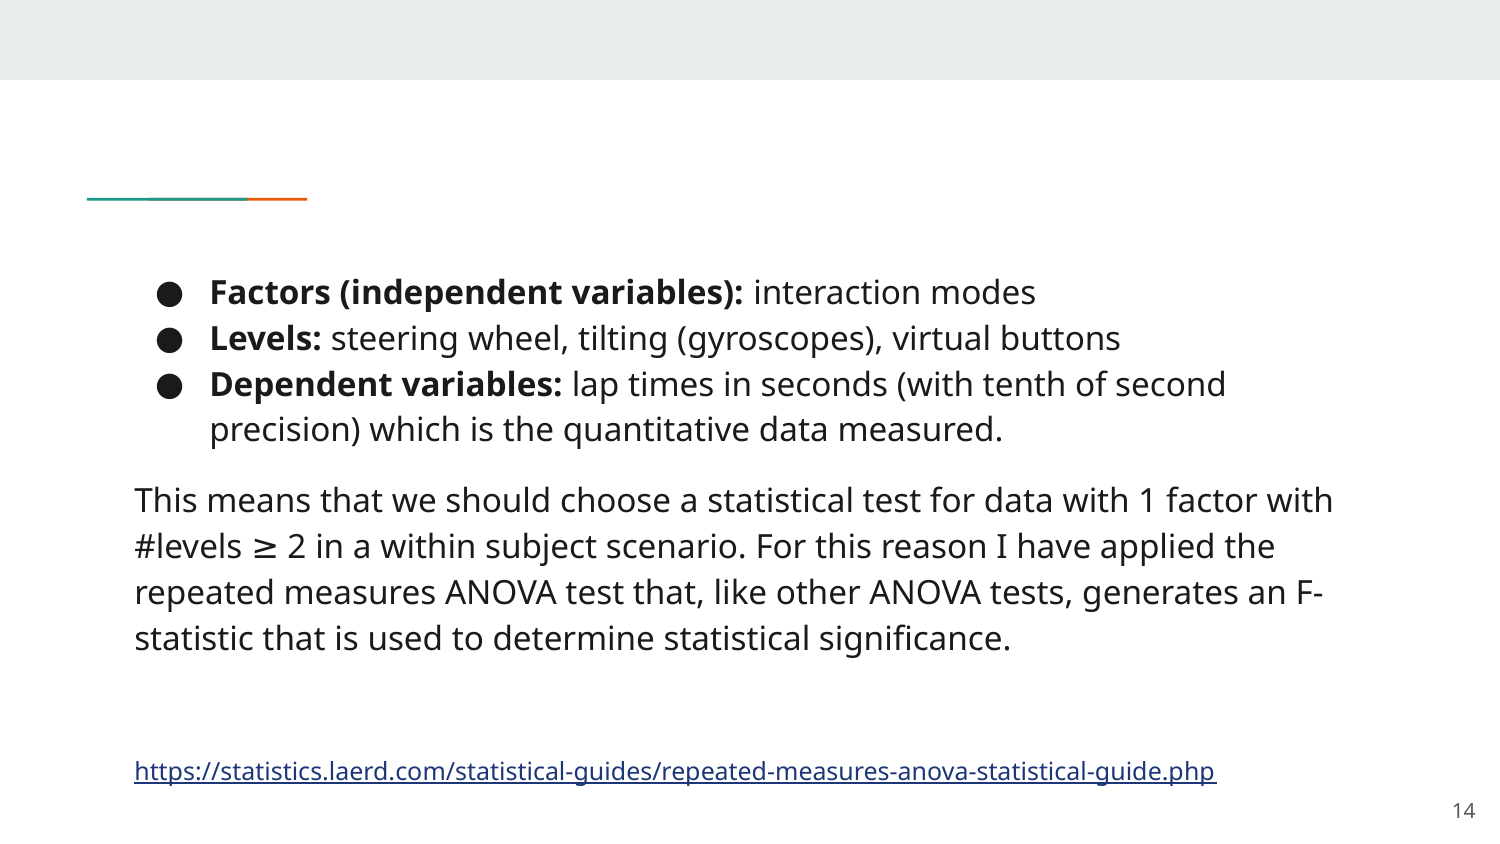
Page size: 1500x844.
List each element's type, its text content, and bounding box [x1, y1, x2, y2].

slide_number ‹#› [1400, 779, 1491, 844]
list Factors (independent variables): interaction modes Levels: steering wheel, tilting (gyroscopes), virtual buttons Dependent variables: lap times in seconds (with tenth of second precision) which is the quantitative data measured. This means that we should choose a statistical test for data with 1 factor with #levels ≥ 2 in a within subject scenario. For this reason I have applied the repeated measures ANOVA test that, like other ANOVA tests, generates an F-statistic that is used to determine statistical significance. [119, 249, 1401, 668]
text_box https://statistics.laerd.com/statistical-guides/repeated-measures-anova-statistical-guide.php [119, 740, 1401, 805]
